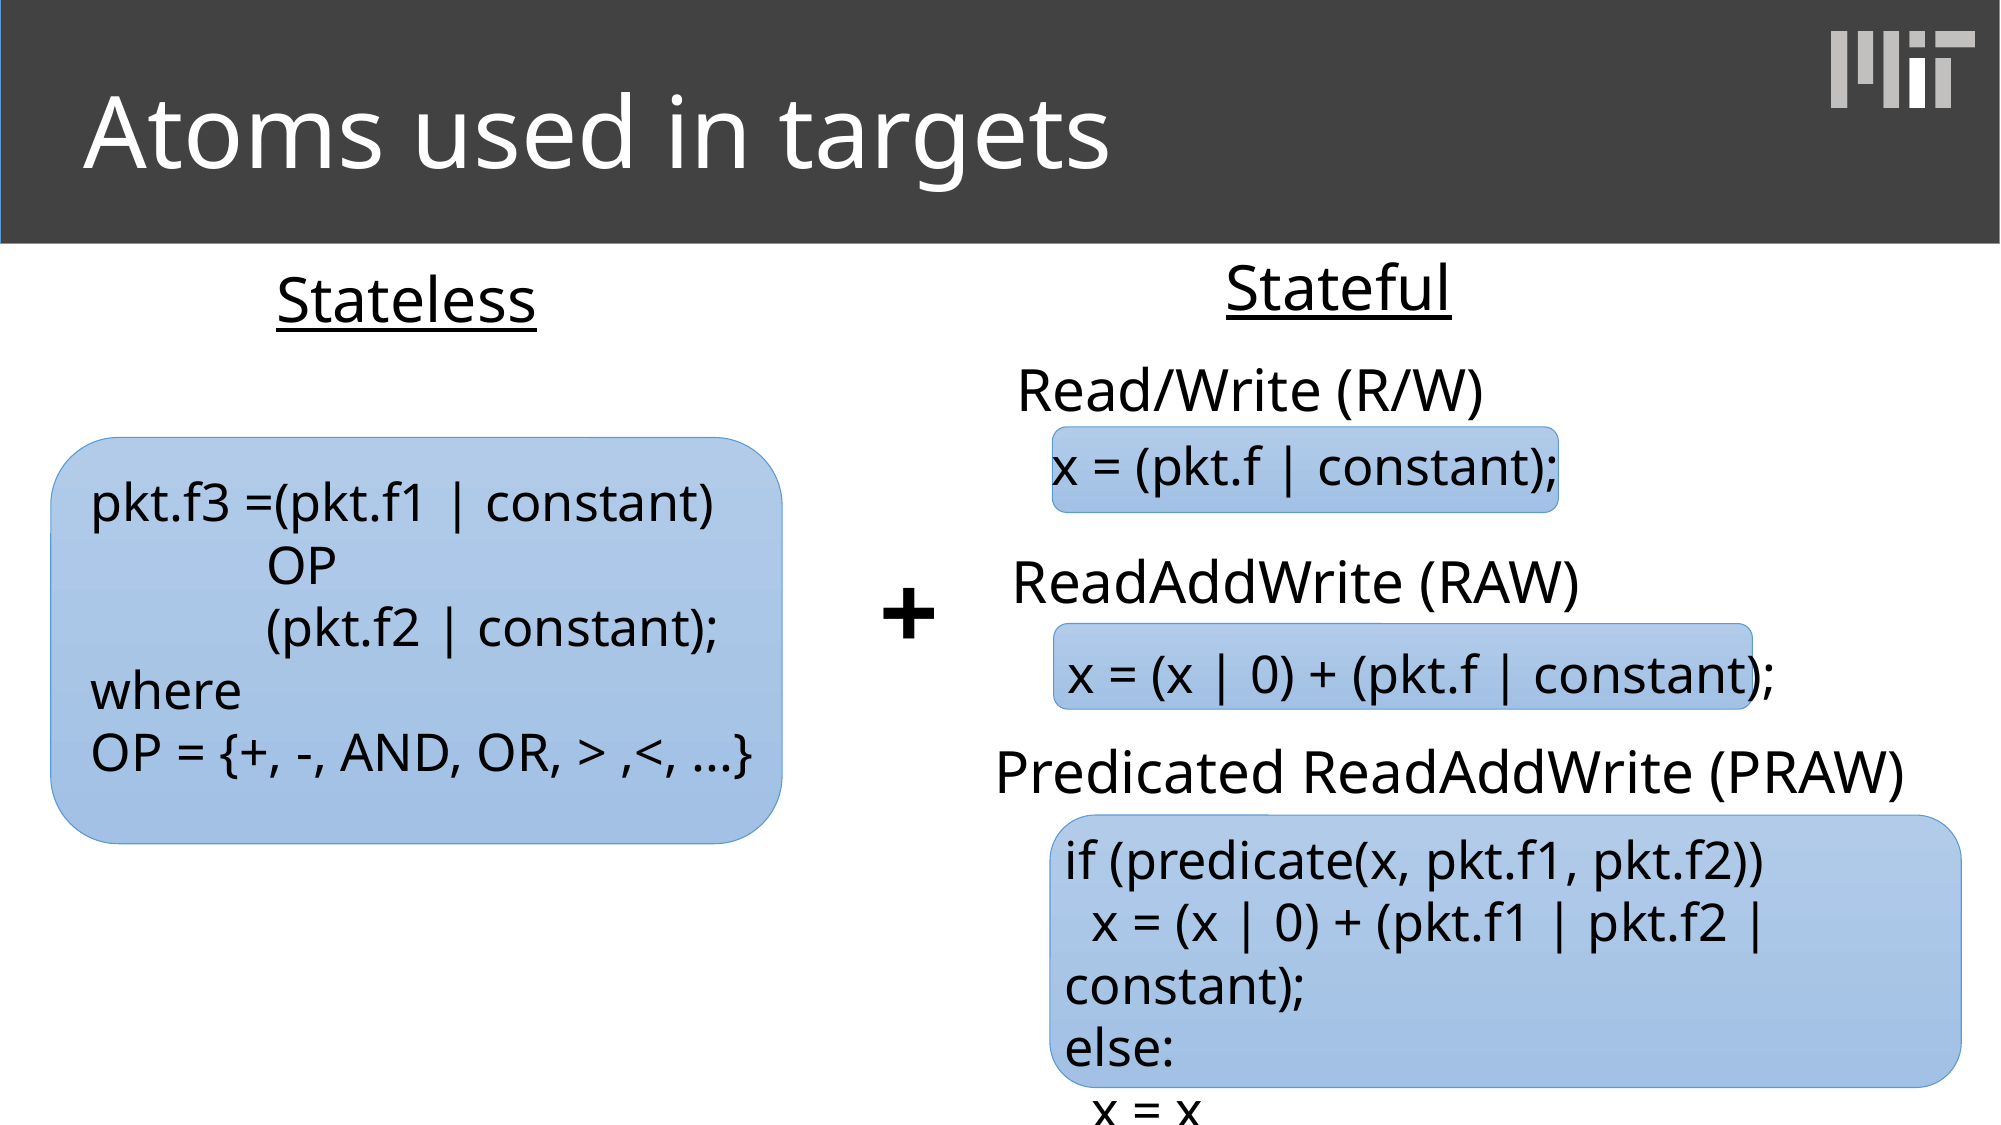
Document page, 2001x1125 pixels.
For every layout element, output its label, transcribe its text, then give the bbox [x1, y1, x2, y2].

text_box [1075, 814, 1936, 819]
slide_number 29 [1412, 1042, 1863, 1103]
text_box [1053, 623, 1753, 634]
picture [1831, 31, 1975, 108]
text_box Stateful [1211, 240, 1467, 330]
text_box pkt.f3 =(pkt.f1 | constant) OP (pkt.f2 | constant); where OP = {+, -, AND, OR, > ,<, ...} [75, 462, 900, 790]
text_box if (predicate(x, pkt.f1, pkt.f2)) x = (x | 0) + (pkt.f1 | pkt.f2 | constant); else: x = x [1049, 819, 2000, 1125]
text_box Read/Write (R/W) [1001, 345, 1500, 431]
title Atoms used in targets [68, 20, 1794, 238]
text_box Predicated ReadAddWrite (PRAW) [979, 728, 1920, 813]
text_box [1053, 504, 1558, 514]
text_box ReadAddWrite (RAW) [997, 537, 1595, 623]
text_box Stateless [261, 252, 552, 343]
text_box [50, 436, 782, 845]
text_box + [864, 539, 955, 680]
text_box x = (pkt.f | constant); [1036, 426, 1575, 504]
text_box x = (x | 0) + (pkt.f | constant); [1052, 634, 1877, 712]
